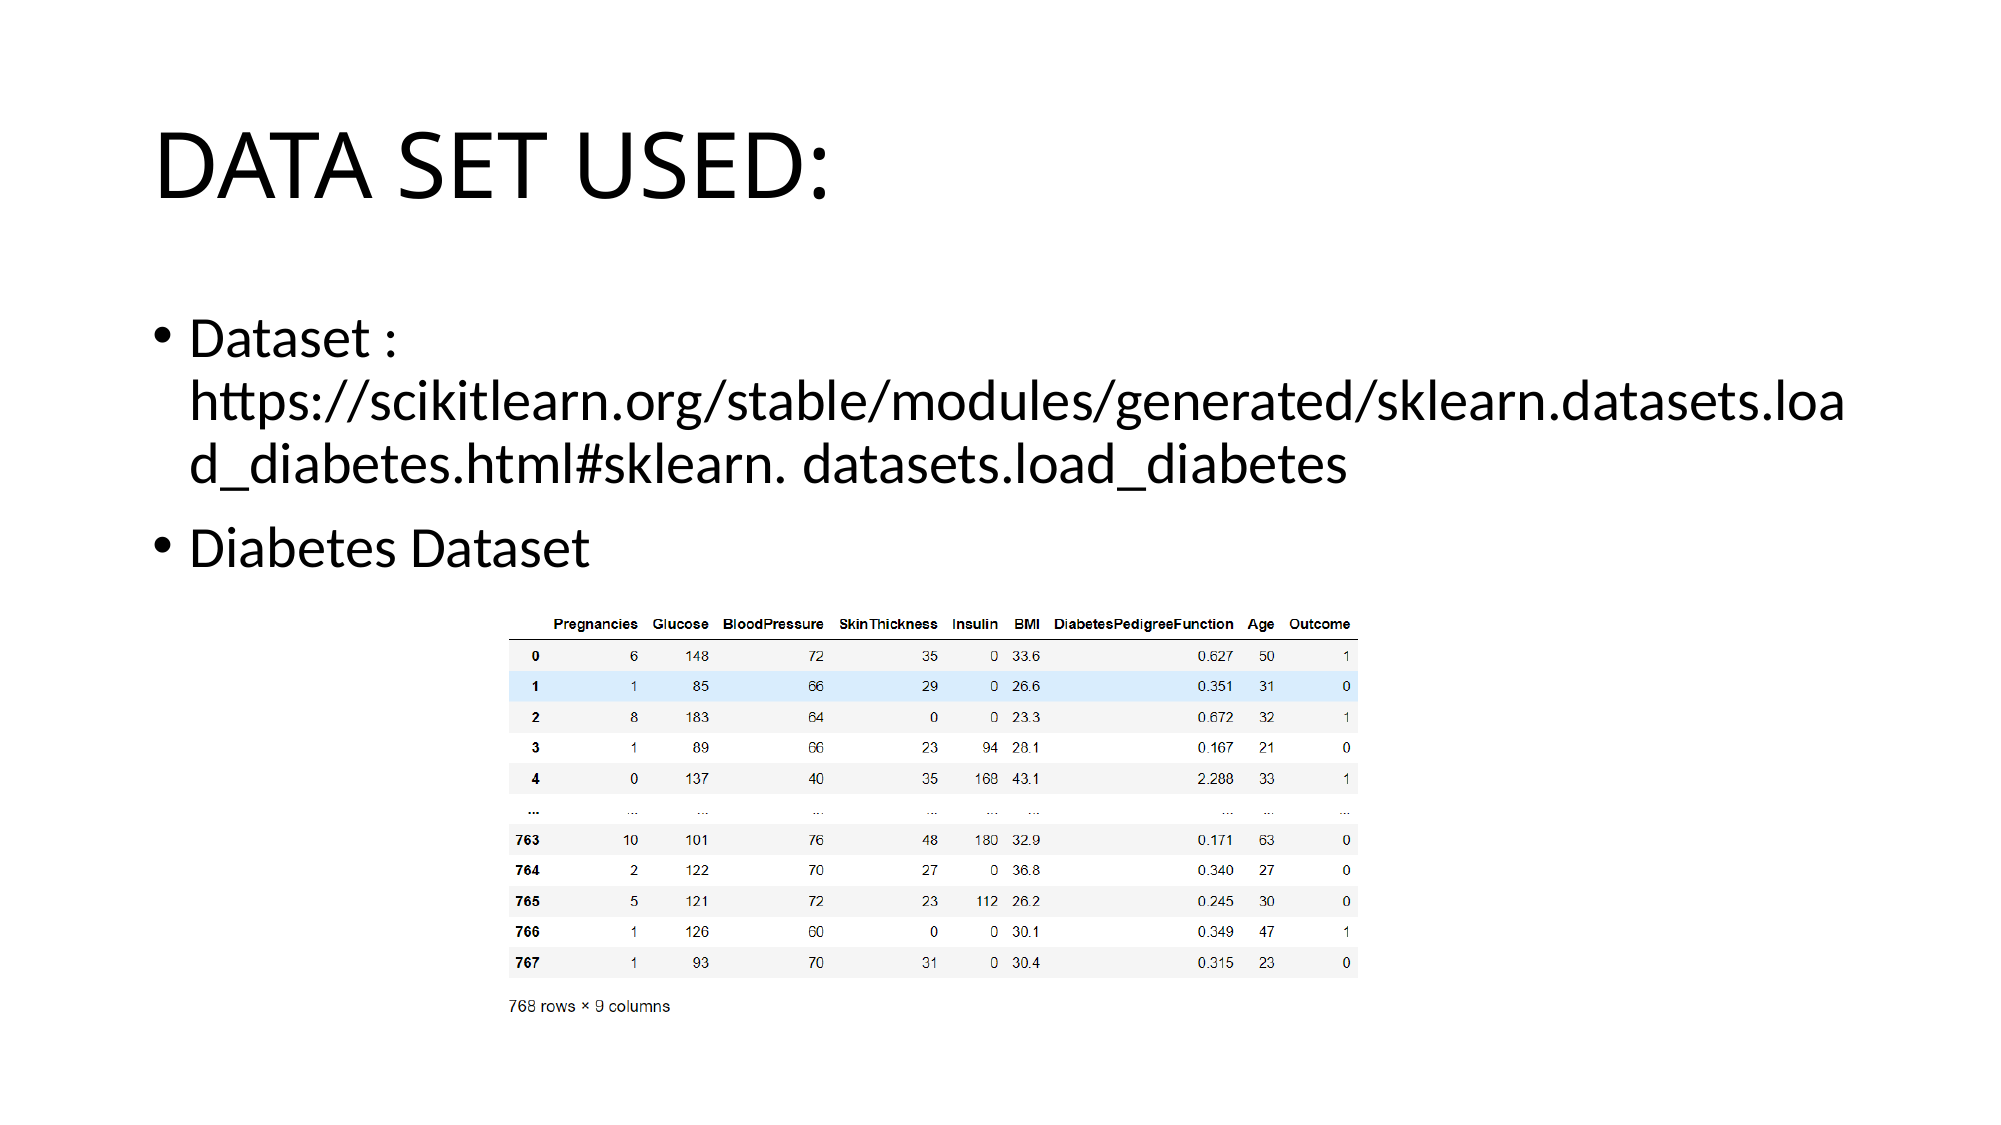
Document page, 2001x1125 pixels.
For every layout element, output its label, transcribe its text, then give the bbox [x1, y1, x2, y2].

picture [503, 594, 1423, 1026]
title DATA SET USED: [137, 59, 1863, 278]
list Dataset : https://scikitlearn.org/stable/modules/generated/sklearn.datasets.load_diabetes.html#sklearn. datasets.load_diabetes Diabetes Dataset [137, 299, 1863, 1014]
